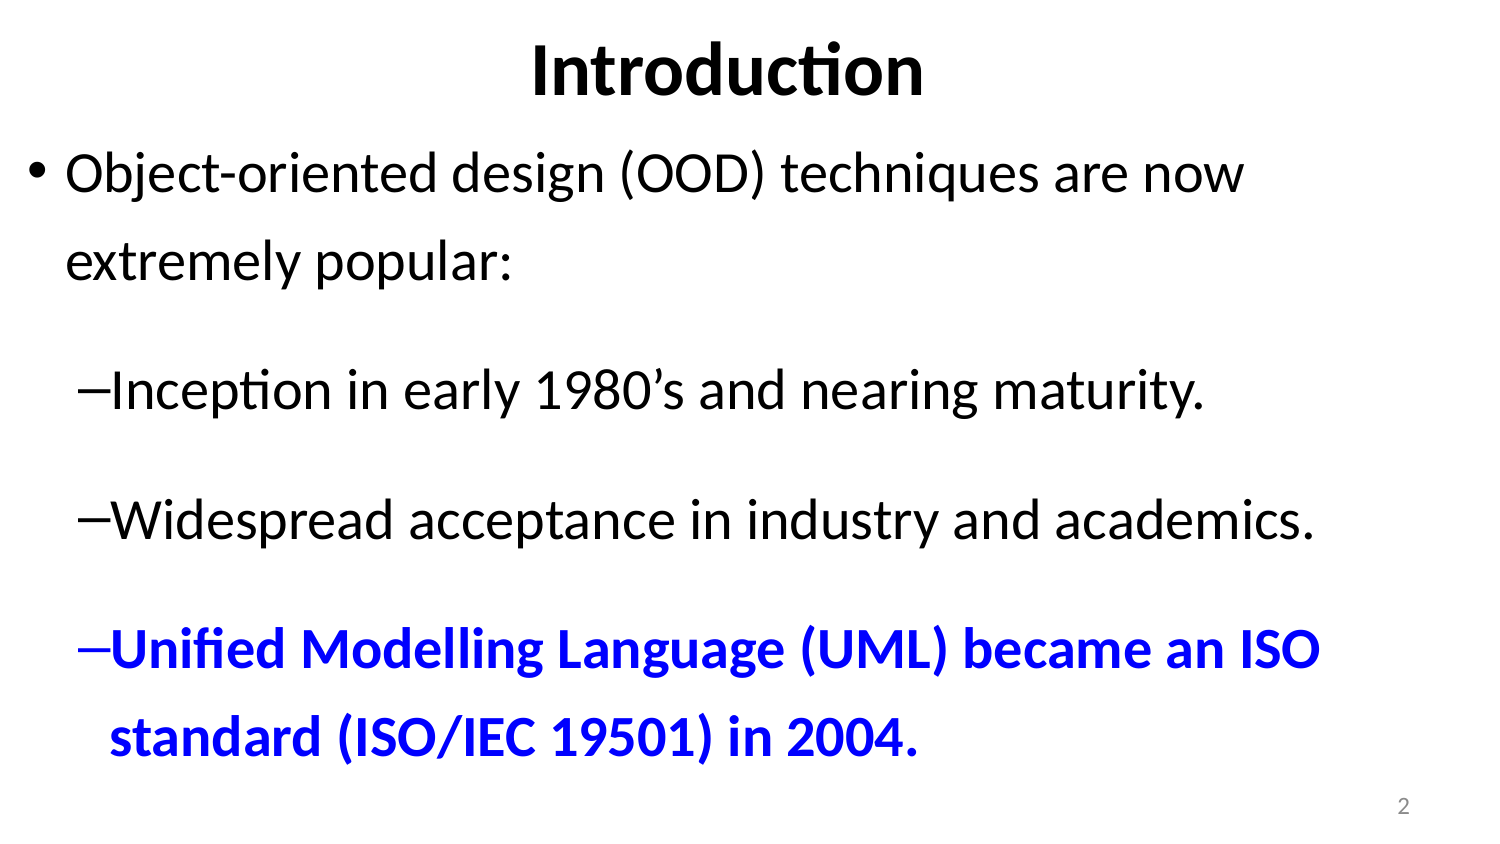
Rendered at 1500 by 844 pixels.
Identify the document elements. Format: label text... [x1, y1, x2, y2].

title Introduction [249, 0, 1207, 111]
list Object-oriented design (OOD) techniques are now extremely popular: Inception in early 1980’s and nearing maturity. Widespread acceptance in industry and academics. Unified Modelling Language (UML) became an ISO standard (ISO/IEC 19501) in 2004. [24, 111, 1479, 736]
slide_number 2 [1074, 782, 1425, 827]
